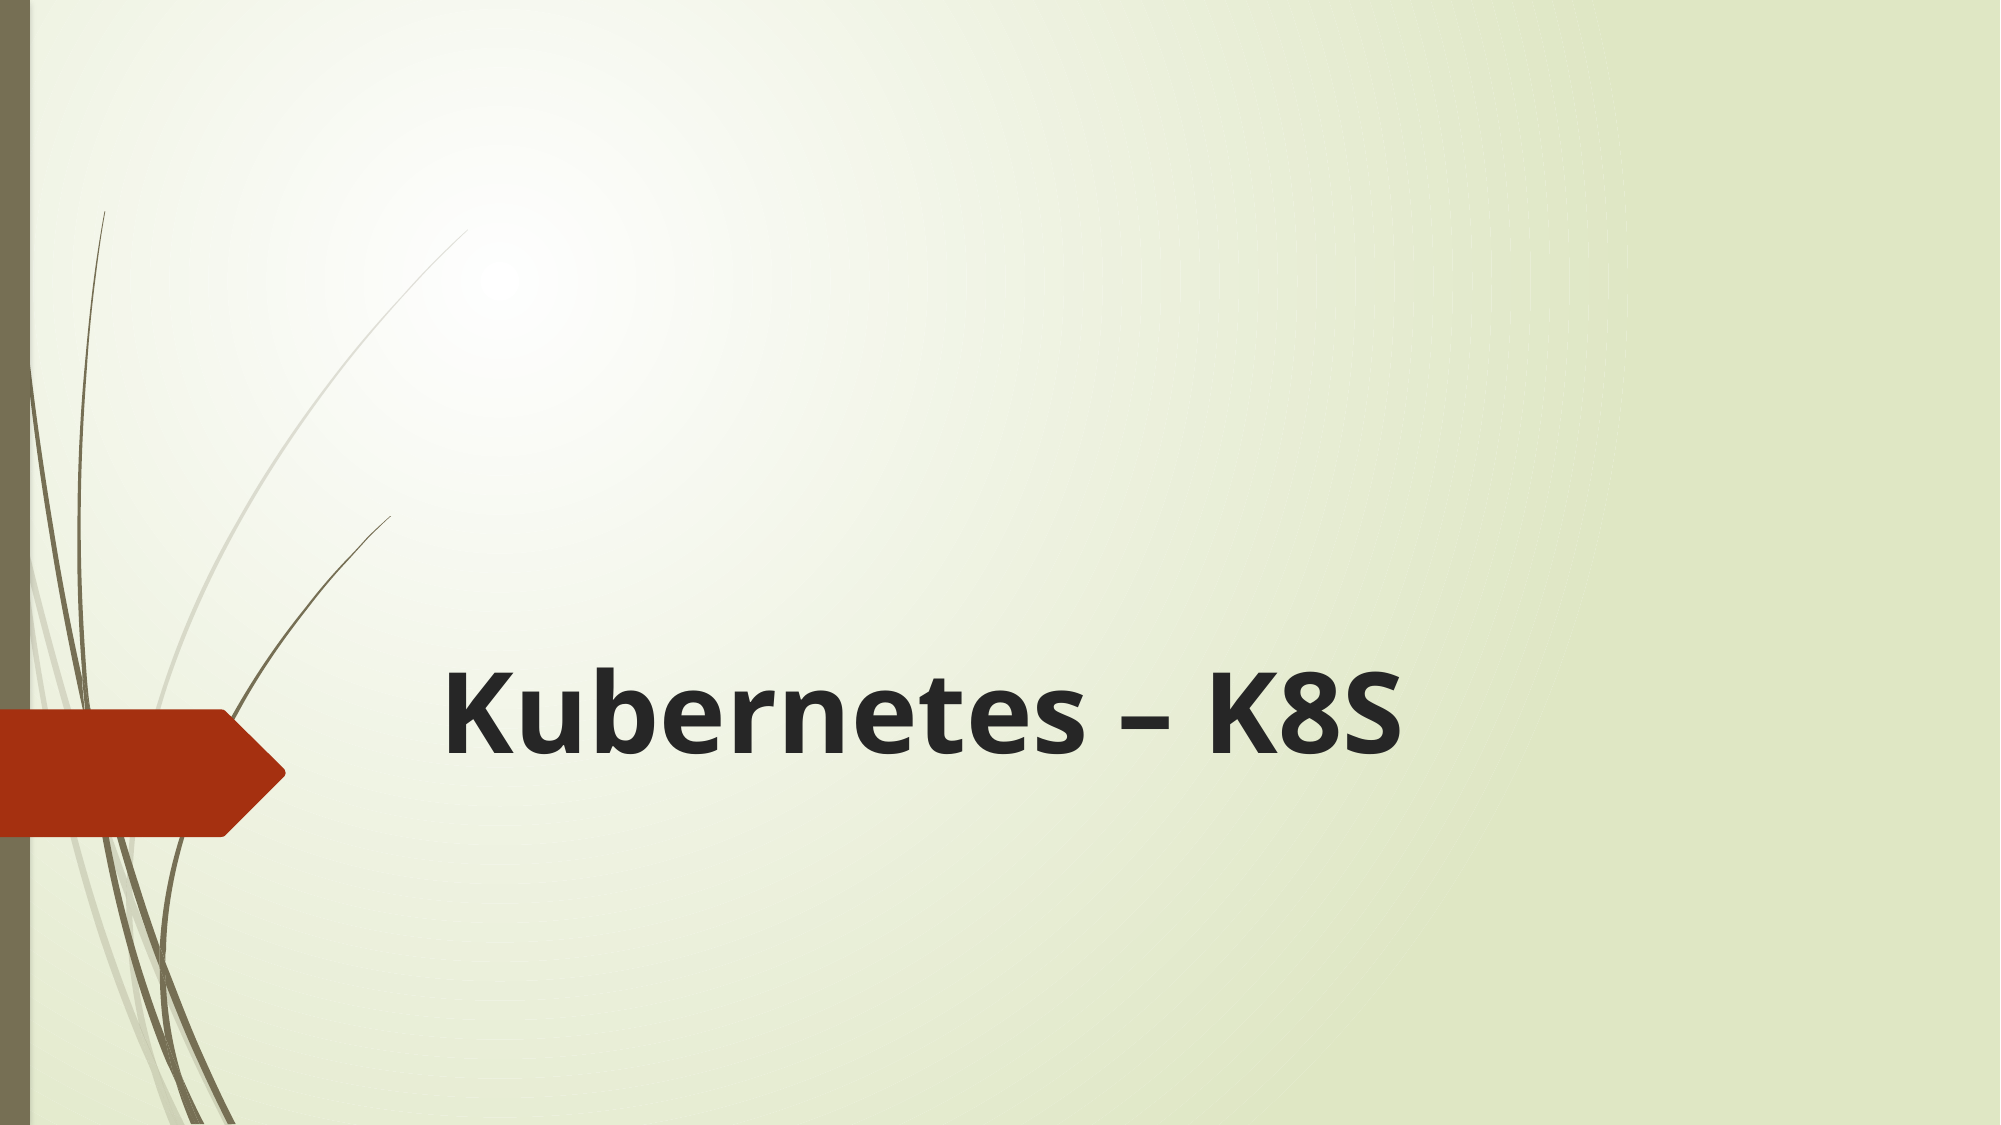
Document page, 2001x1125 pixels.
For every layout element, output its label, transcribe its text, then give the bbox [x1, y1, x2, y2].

title Kubernetes – K8S [424, 412, 1888, 784]
